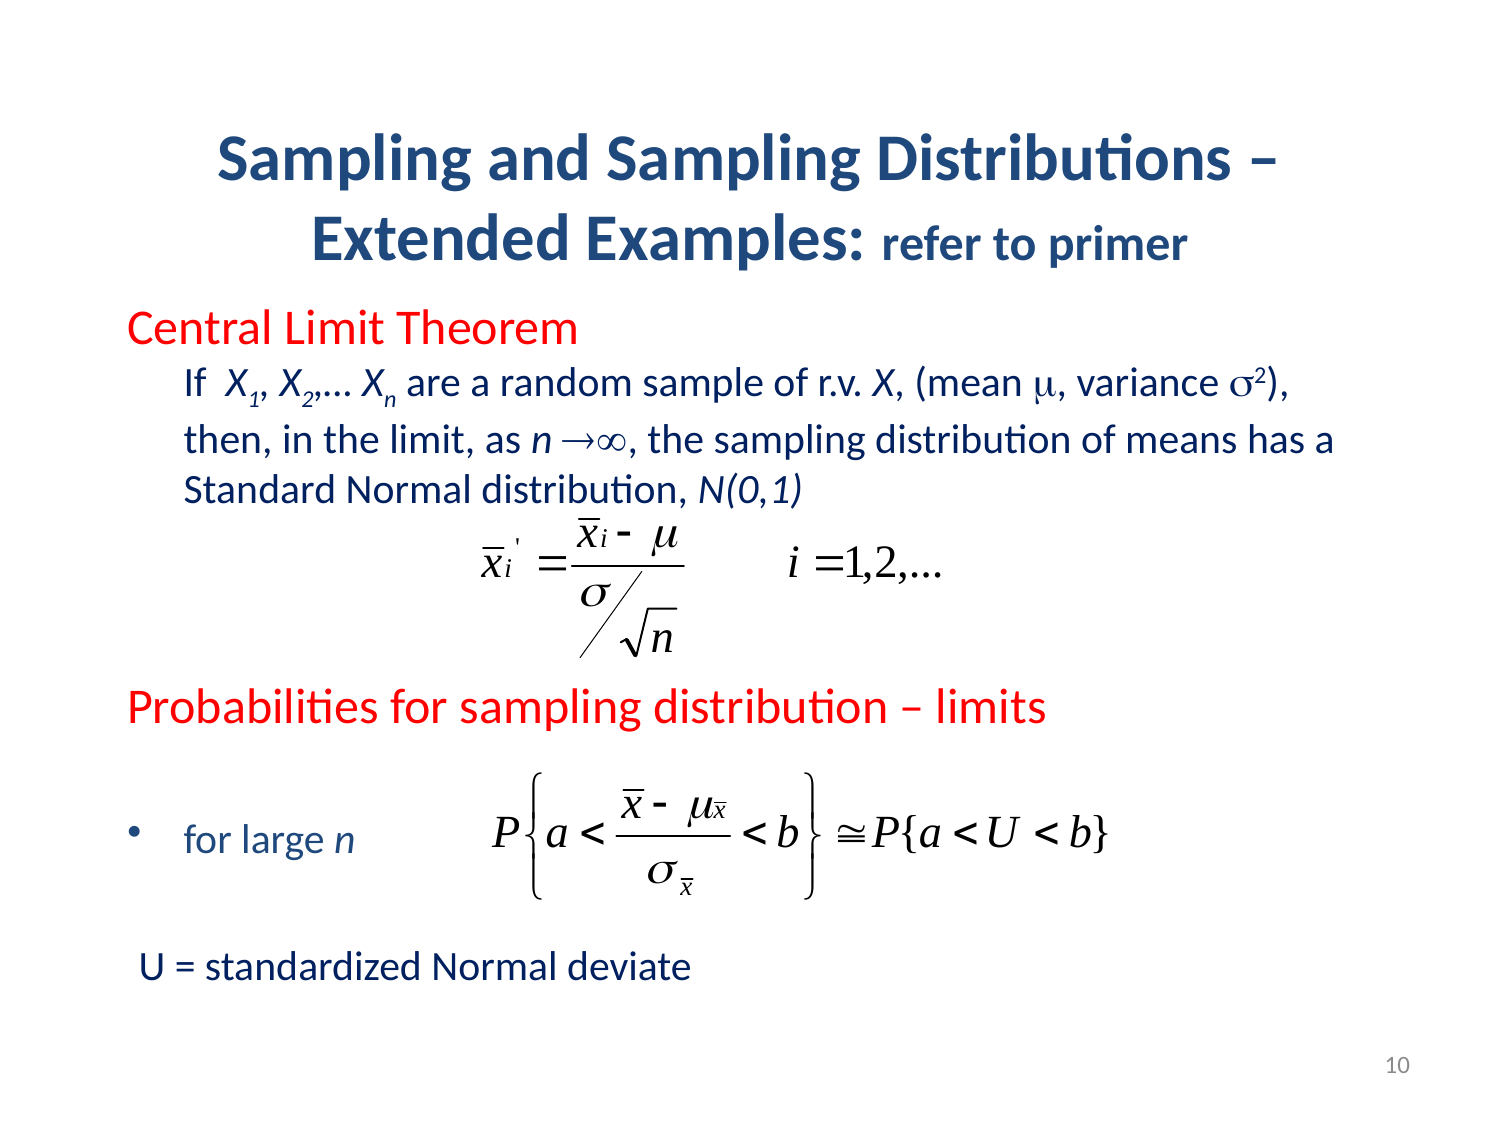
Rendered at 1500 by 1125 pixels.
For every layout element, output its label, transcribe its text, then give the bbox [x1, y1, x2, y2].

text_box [483, 762, 1117, 910]
text_box Sampling and Sampling Distributions – Extended Examples: refer to primer [112, 99, 1388, 287]
text_box Central Limit Theorem If X1, X2,… Xn are a random sample of r.v. X, (mean , variance 2), then, in the limit, as n , the sampling distribution of means has a Standard Normal distribution, N(0,1) Probabilities for sampling distribution – limits for large n U = standardized Normal deviate [112, 287, 1388, 1047]
slide_number 10 [1074, 1024, 1425, 1103]
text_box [472, 503, 951, 667]
